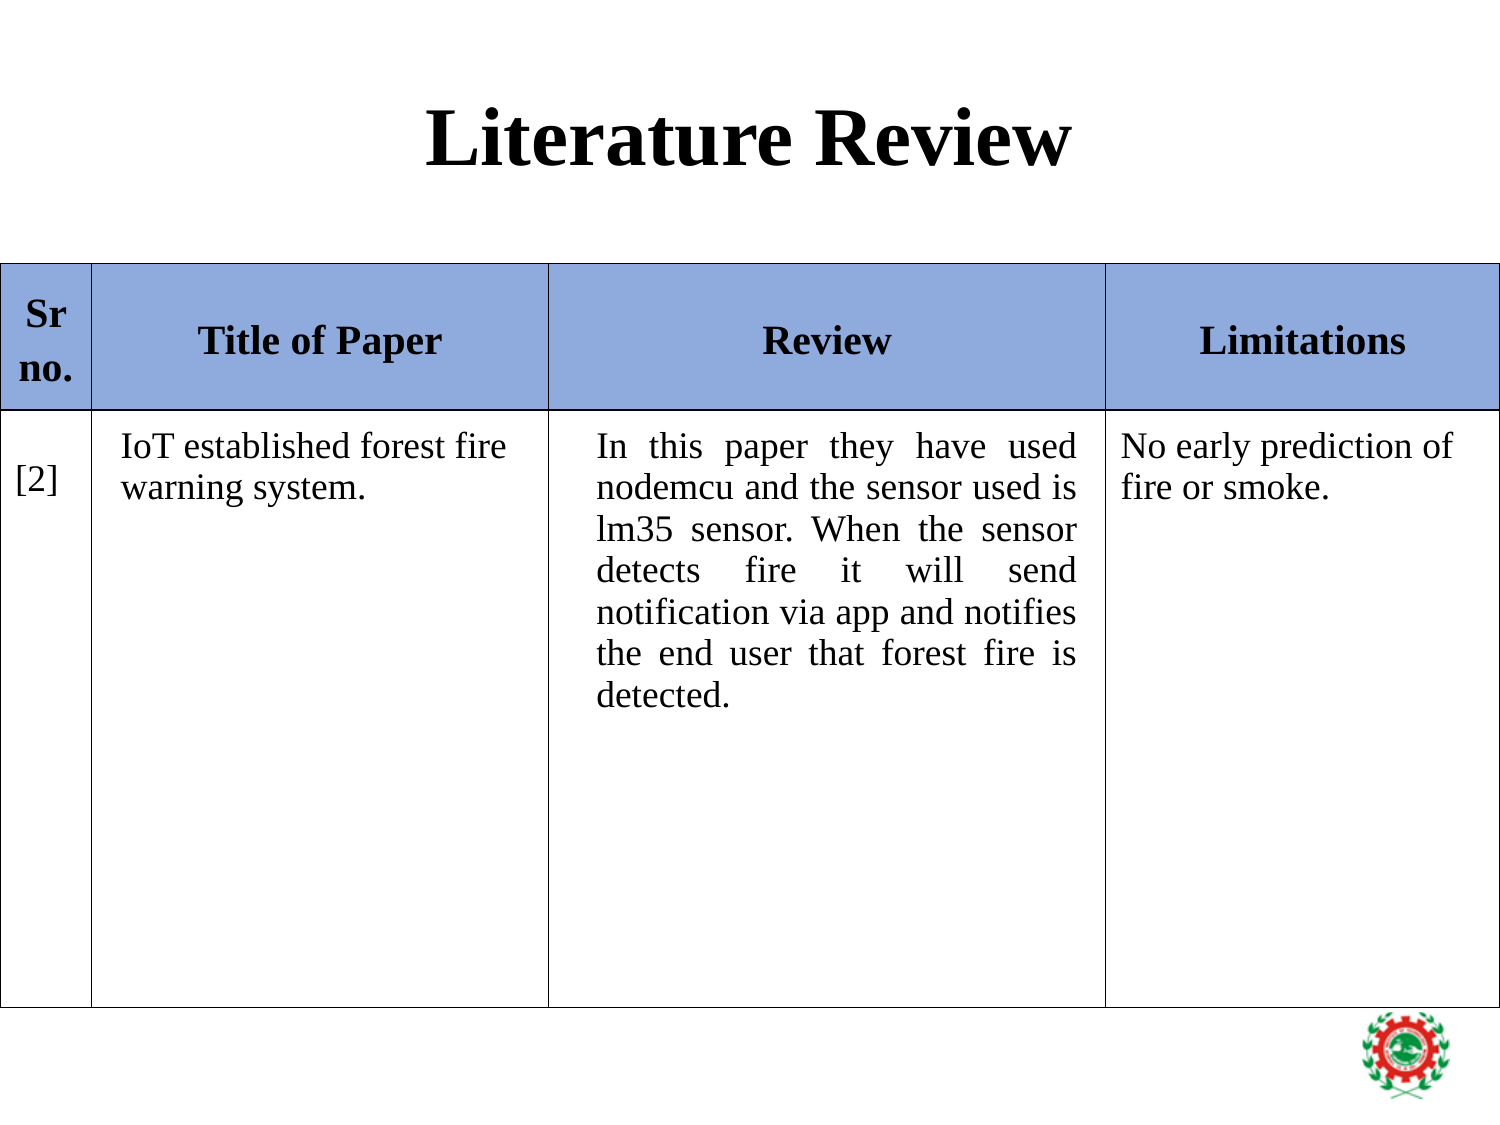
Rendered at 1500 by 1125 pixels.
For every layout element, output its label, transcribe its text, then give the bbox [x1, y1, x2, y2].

table_cell In this paper they have used nodemcu and the sensor used is lm35 sensor. When the sensor detects fire it will send notification via app and notifies the end user that forest fire is detected. [549, 411, 1105, 1007]
table_header Limitations [1106, 264, 1499, 409]
table_cell IoT established forest fire warning system. [92, 411, 548, 1007]
title Literature Review [0, 45, 1499, 233]
table_header Title of Paper [92, 264, 548, 409]
table_header Sr no. [1, 264, 91, 409]
table_cell No early prediction of fire or smoke. [1106, 411, 1499, 1007]
table_cell [2] [1, 411, 91, 1007]
picture [1362, 1012, 1450, 1099]
table_header Review [549, 264, 1105, 409]
